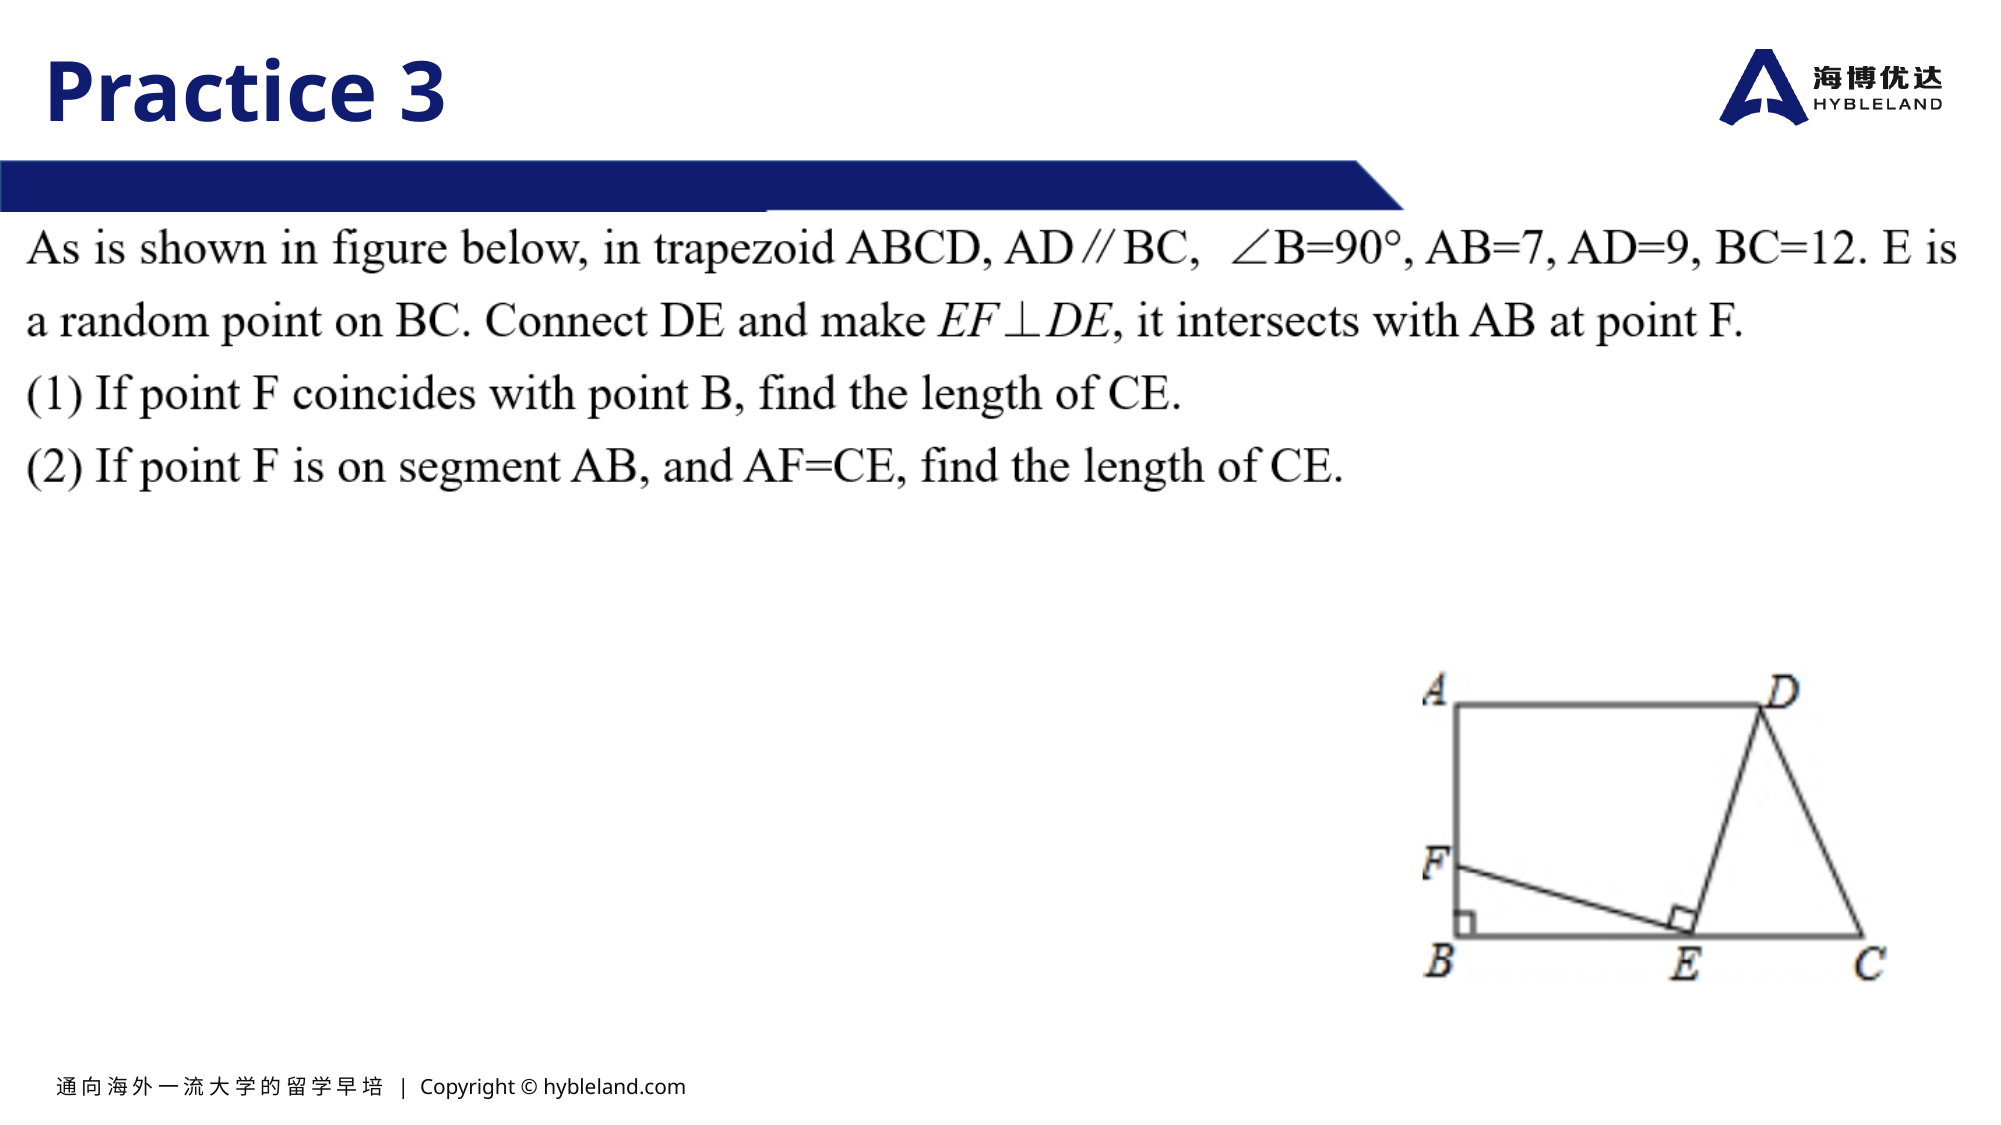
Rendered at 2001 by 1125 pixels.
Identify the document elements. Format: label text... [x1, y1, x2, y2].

picture [1719, 49, 1942, 126]
picture [0, 159, 1413, 212]
picture [1391, 644, 1908, 1001]
picture [19, 219, 1991, 503]
text_box Practice 3 [28, 30, 1155, 146]
